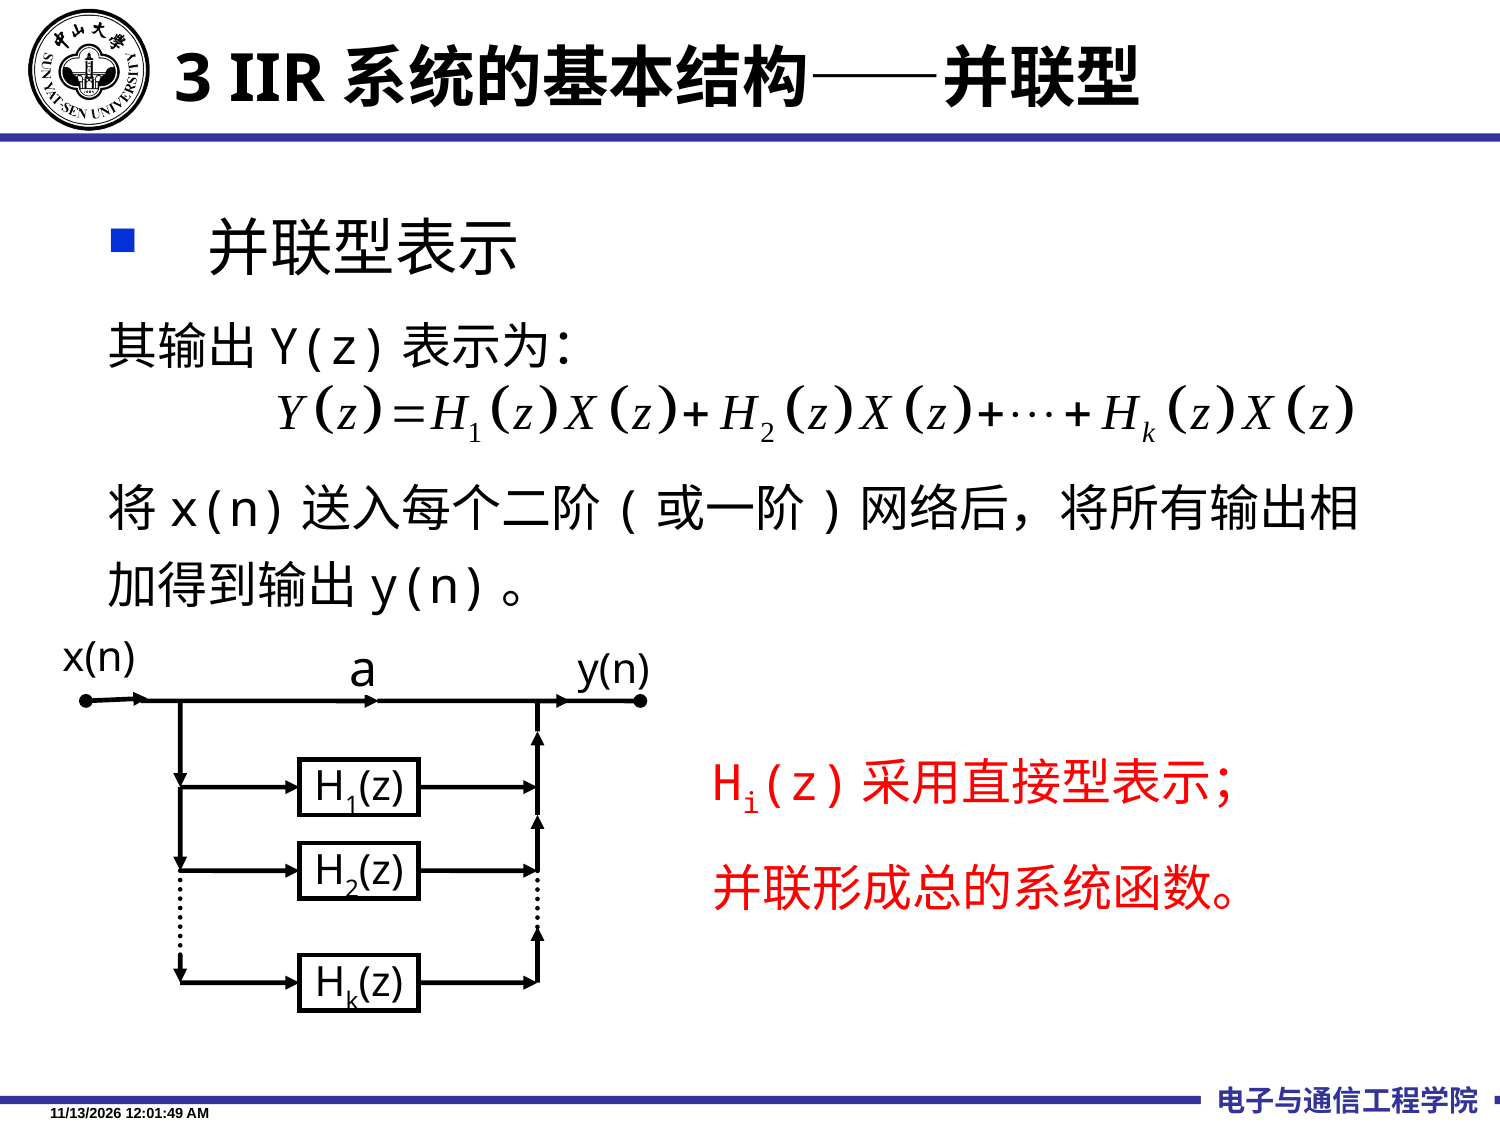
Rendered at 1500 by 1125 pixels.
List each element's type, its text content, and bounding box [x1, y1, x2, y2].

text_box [270, 374, 1358, 460]
text_box Hi(z)采用直接型表示； 并联形成总的系统函数。 [712, 737, 1451, 917]
text_box 3 IIR系统的基本结构——并联型 [159, 24, 1500, 125]
picture [28, 8, 150, 131]
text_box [62, 629, 685, 1011]
text_box 其输出Y(z)表示为： 将x(n)送入每个二阶(或一阶)网络后，将所有输出相加得到输出y(n)。 [92, 289, 1405, 622]
text_box 并联型表示 [92, 200, 1412, 296]
